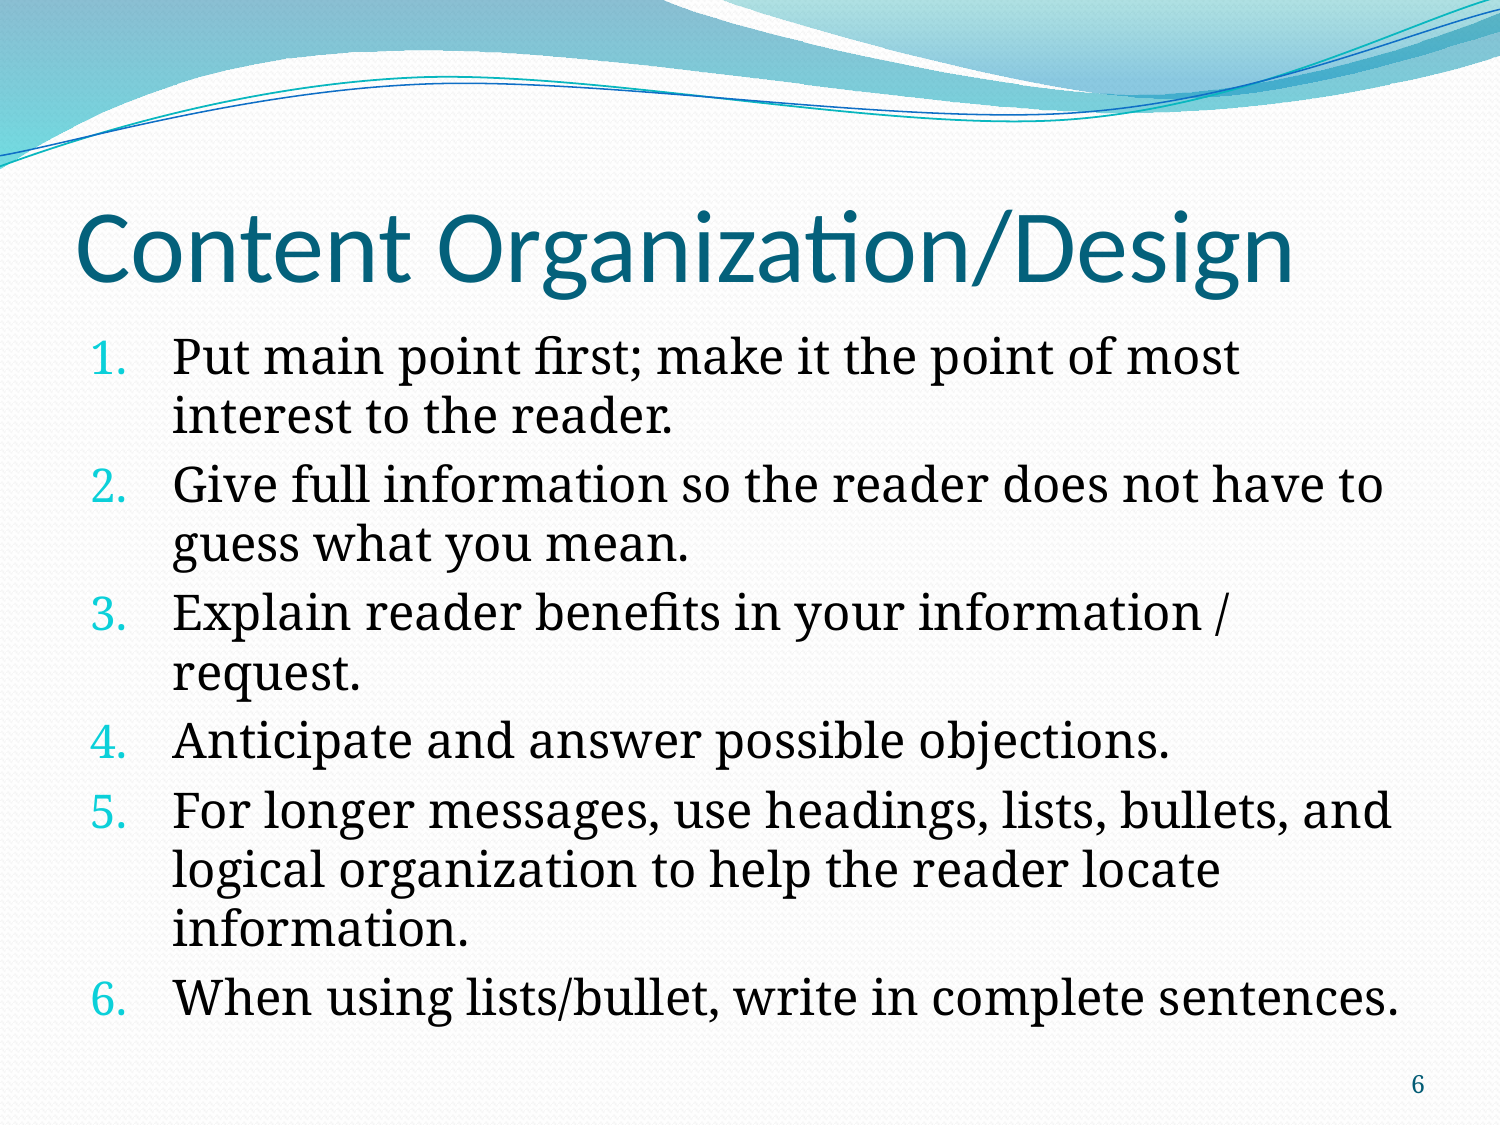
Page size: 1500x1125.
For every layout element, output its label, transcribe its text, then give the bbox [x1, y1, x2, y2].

list Put main point first; make it the point of most interest to the reader. Give full information so the reader does not have to guess what you mean. Explain reader benefits in your information / request. Anticipate and answer possible objections. For longer messages, use headings, lists, bullets, and logical organization to help the reader locate information. When using lists/bullet, write in complete sentences. [75, 317, 1425, 1038]
title Content Organization/Design [75, 115, 1425, 303]
slide_number 6 [1299, 1042, 1425, 1103]
